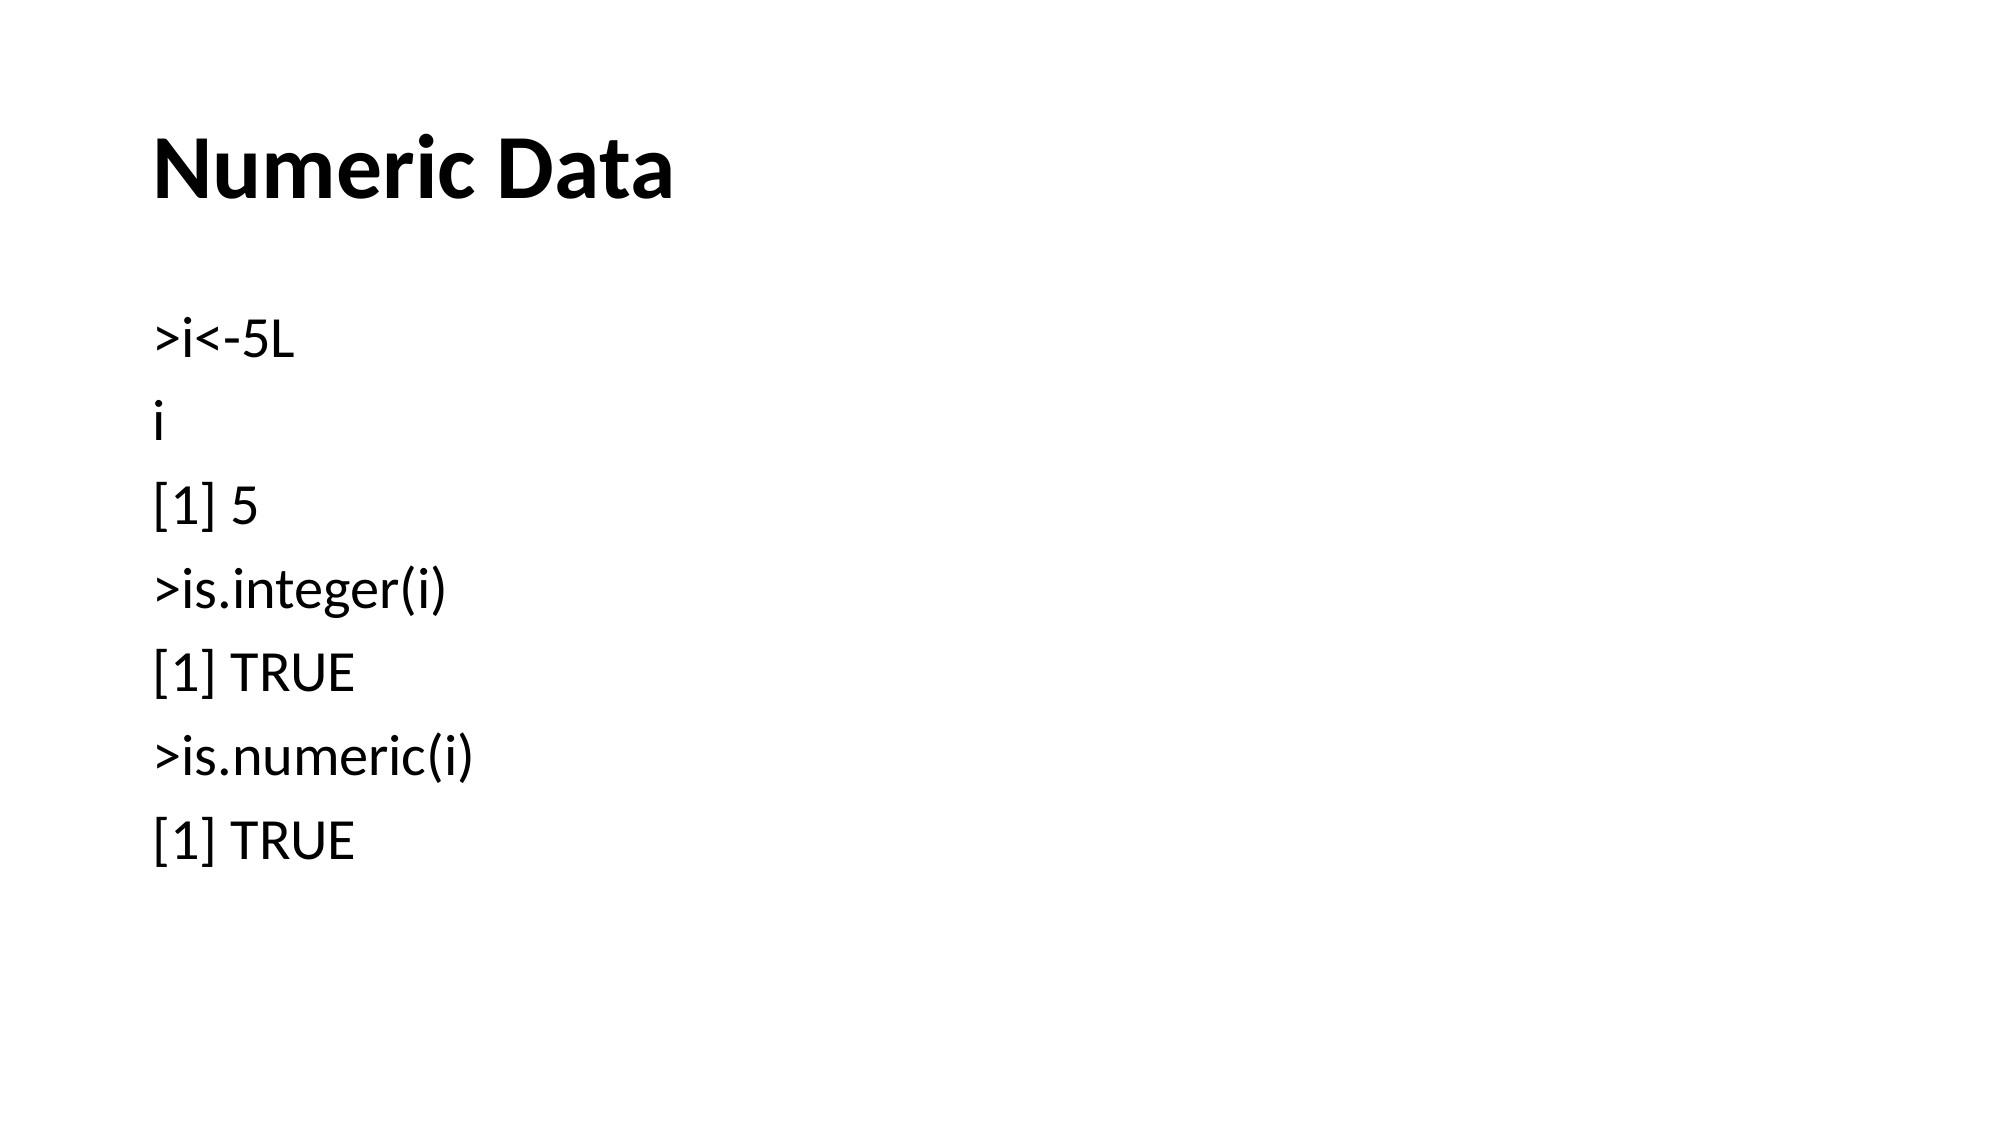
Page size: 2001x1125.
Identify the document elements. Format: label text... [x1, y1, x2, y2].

title Numeric Data [137, 59, 1863, 278]
list >i<-5L i [1] 5 >is.integer(i) [1] TRUE >is.numeric(i) [1] TRUE [137, 299, 1863, 1014]
